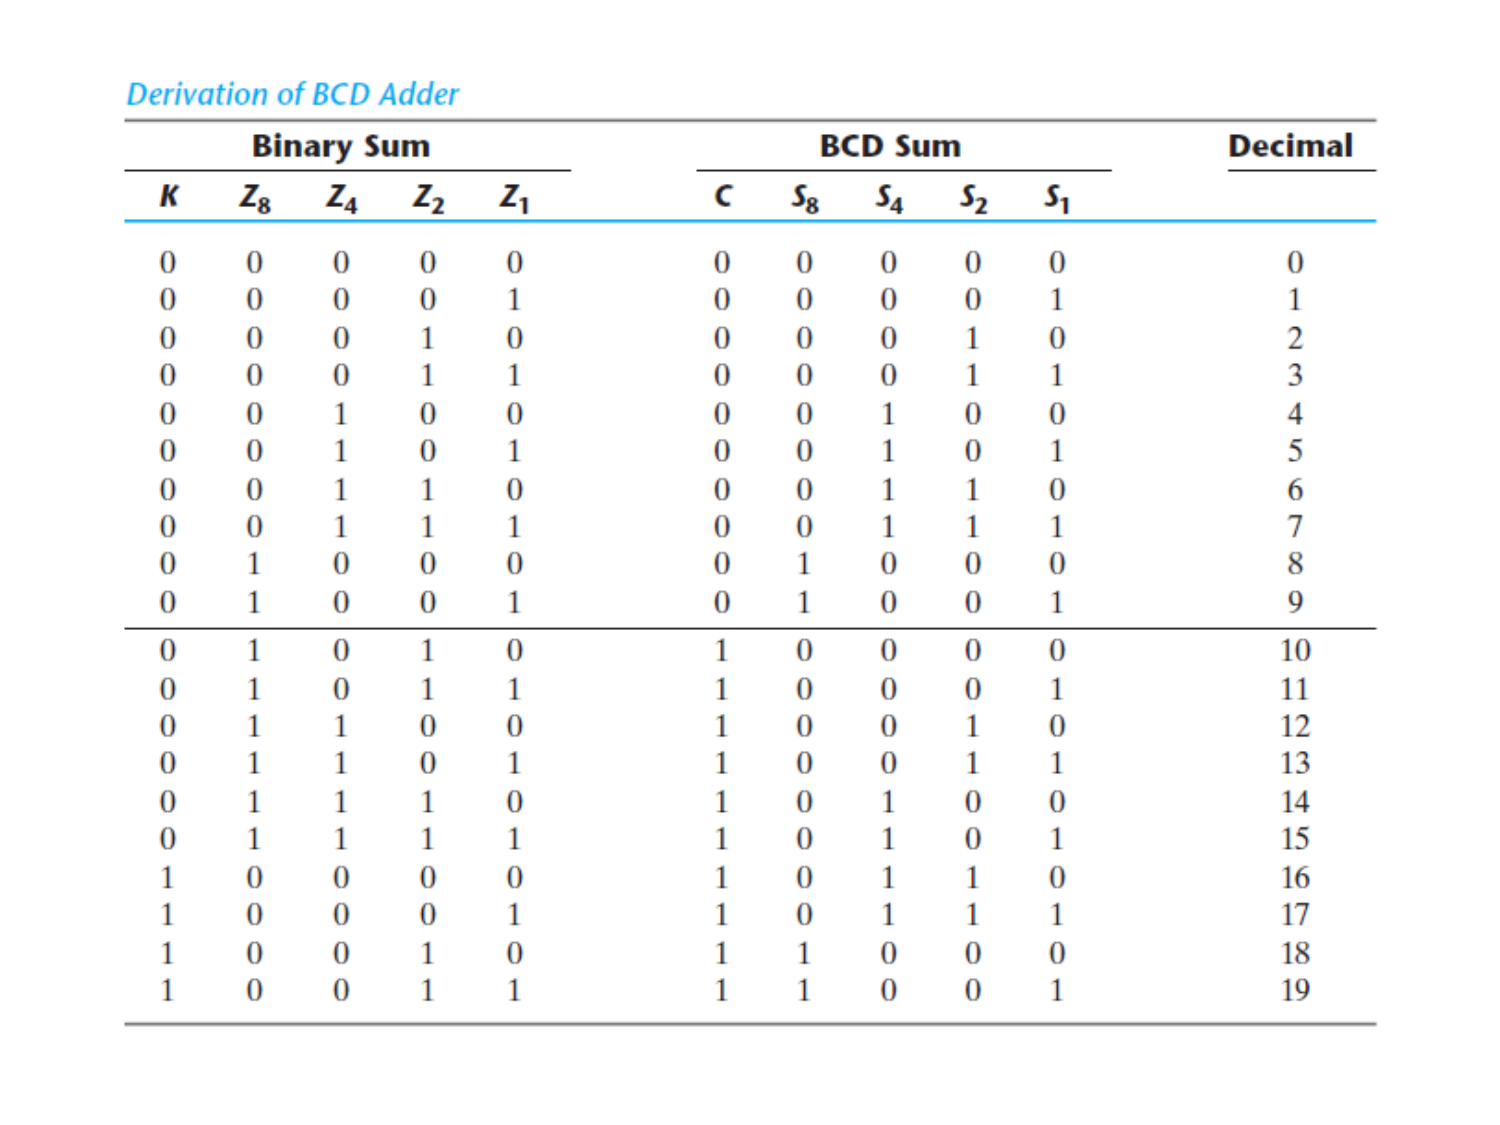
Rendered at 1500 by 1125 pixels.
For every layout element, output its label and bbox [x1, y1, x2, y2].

picture [112, 74, 1402, 1040]
